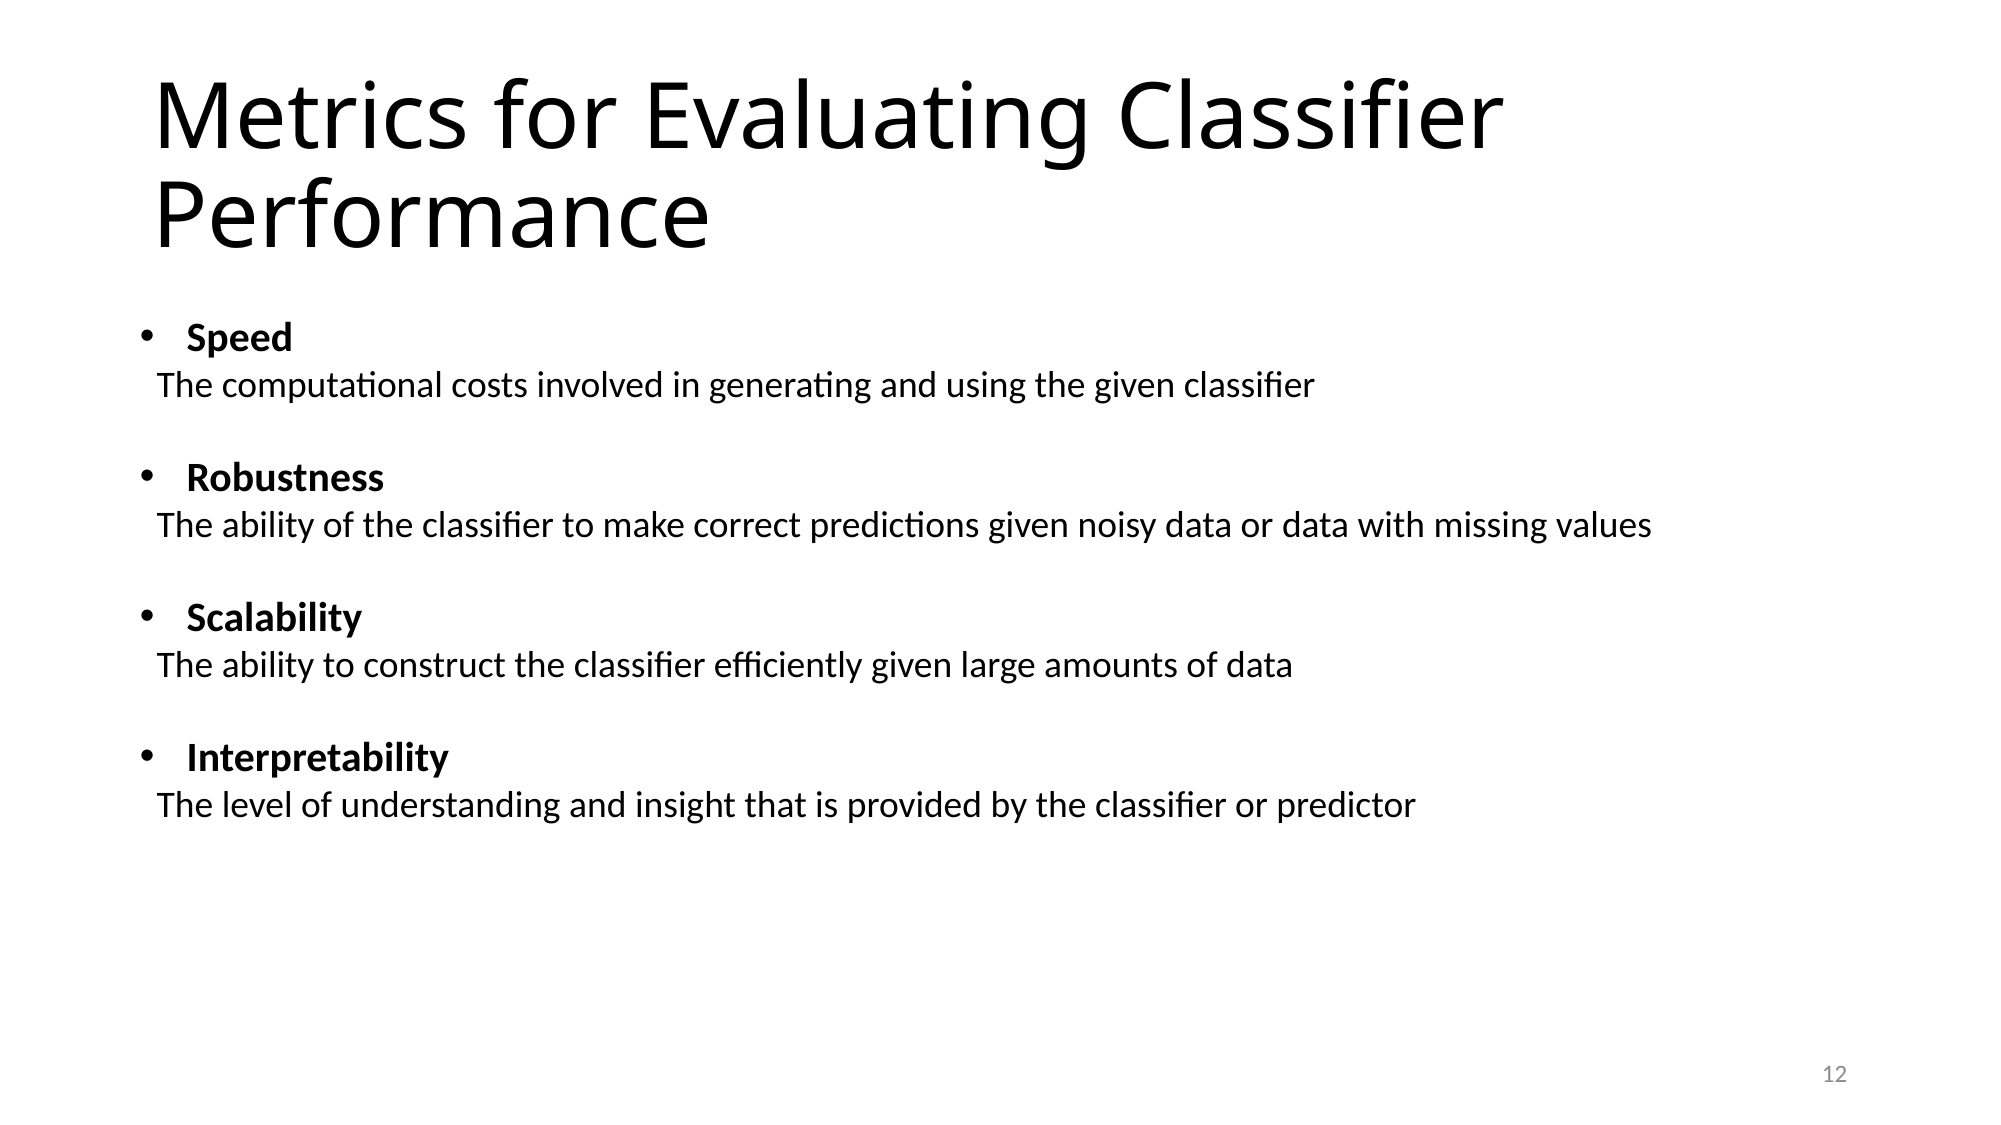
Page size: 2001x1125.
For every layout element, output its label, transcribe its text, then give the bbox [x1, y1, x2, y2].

slide_number 12 [1412, 1042, 1863, 1103]
title Metrics for Evaluating Classifier Performance [137, 59, 1863, 278]
text_box Speed The computational costs involved in generating and using the given classifier Robustness The ability of the classifier to make correct predictions given noisy data or data with missing values Scalability The ability to construct the classifier efficiently given large amounts of data Interpretability The level of understanding and insight that is provided by the classifier or predictor [124, 302, 2000, 833]
